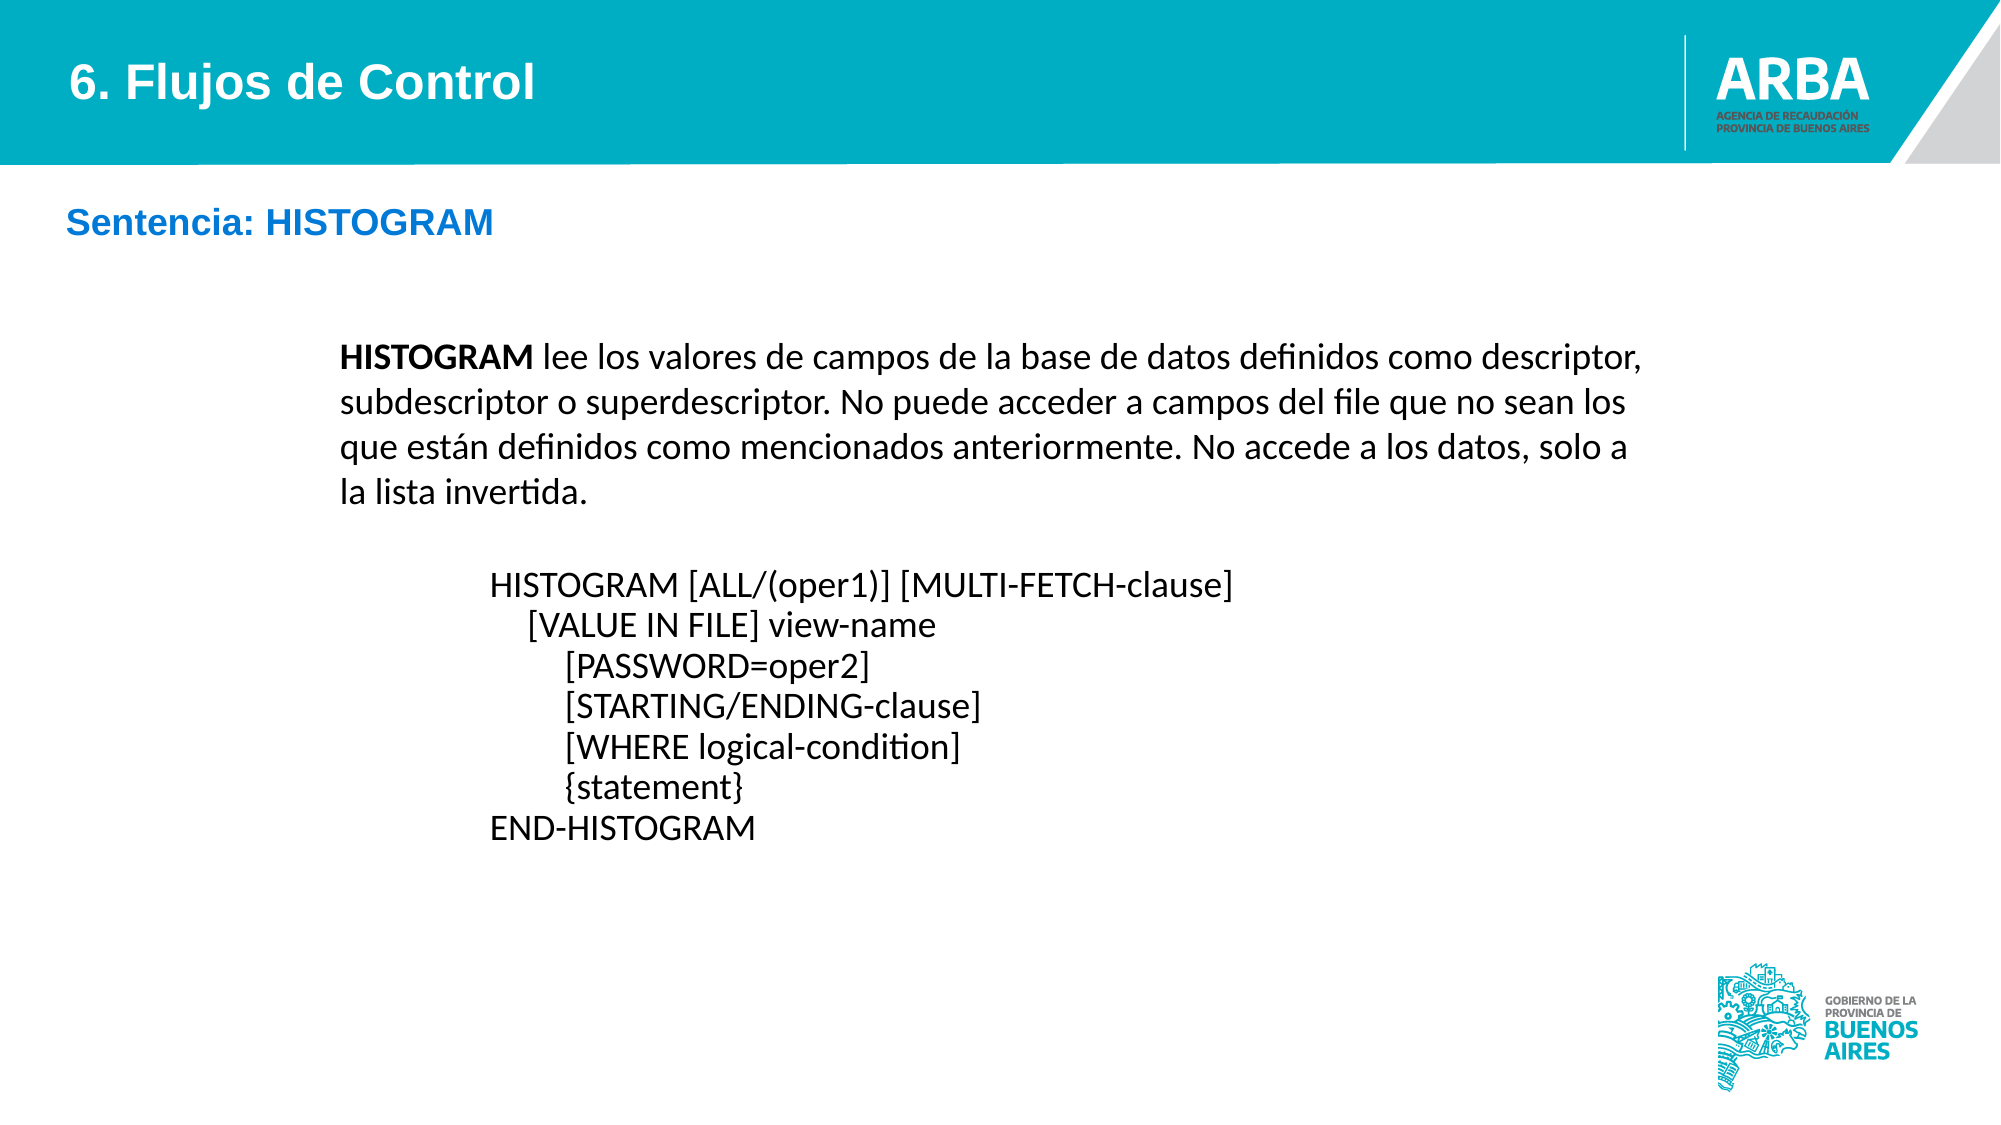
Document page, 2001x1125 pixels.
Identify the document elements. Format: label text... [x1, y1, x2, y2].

list HISTOGRAM lee los valores de campos de la base de datos definidos como descriptor, subdescriptor o superdescriptor. No puede acceder a campos del file que no sean los que están definidos como mencionados anteriormente. No accede a los datos, solo a la lista invertida. HISTOGRAM [ALL/(oper1)] [MULTI-FETCH-clause] [VALUE IN FILE] view-name [PASSWORD=oper2] [STARTING/ENDING-clause] [WHERE logical-condition] {statement} END-HISTOGRAM [324, 324, 1674, 1094]
picture [0, 0, 2001, 1125]
text_box Sentencia: HISTOGRAM [51, 190, 2000, 251]
text_box 6. Flujos de Control [55, 42, 1393, 118]
